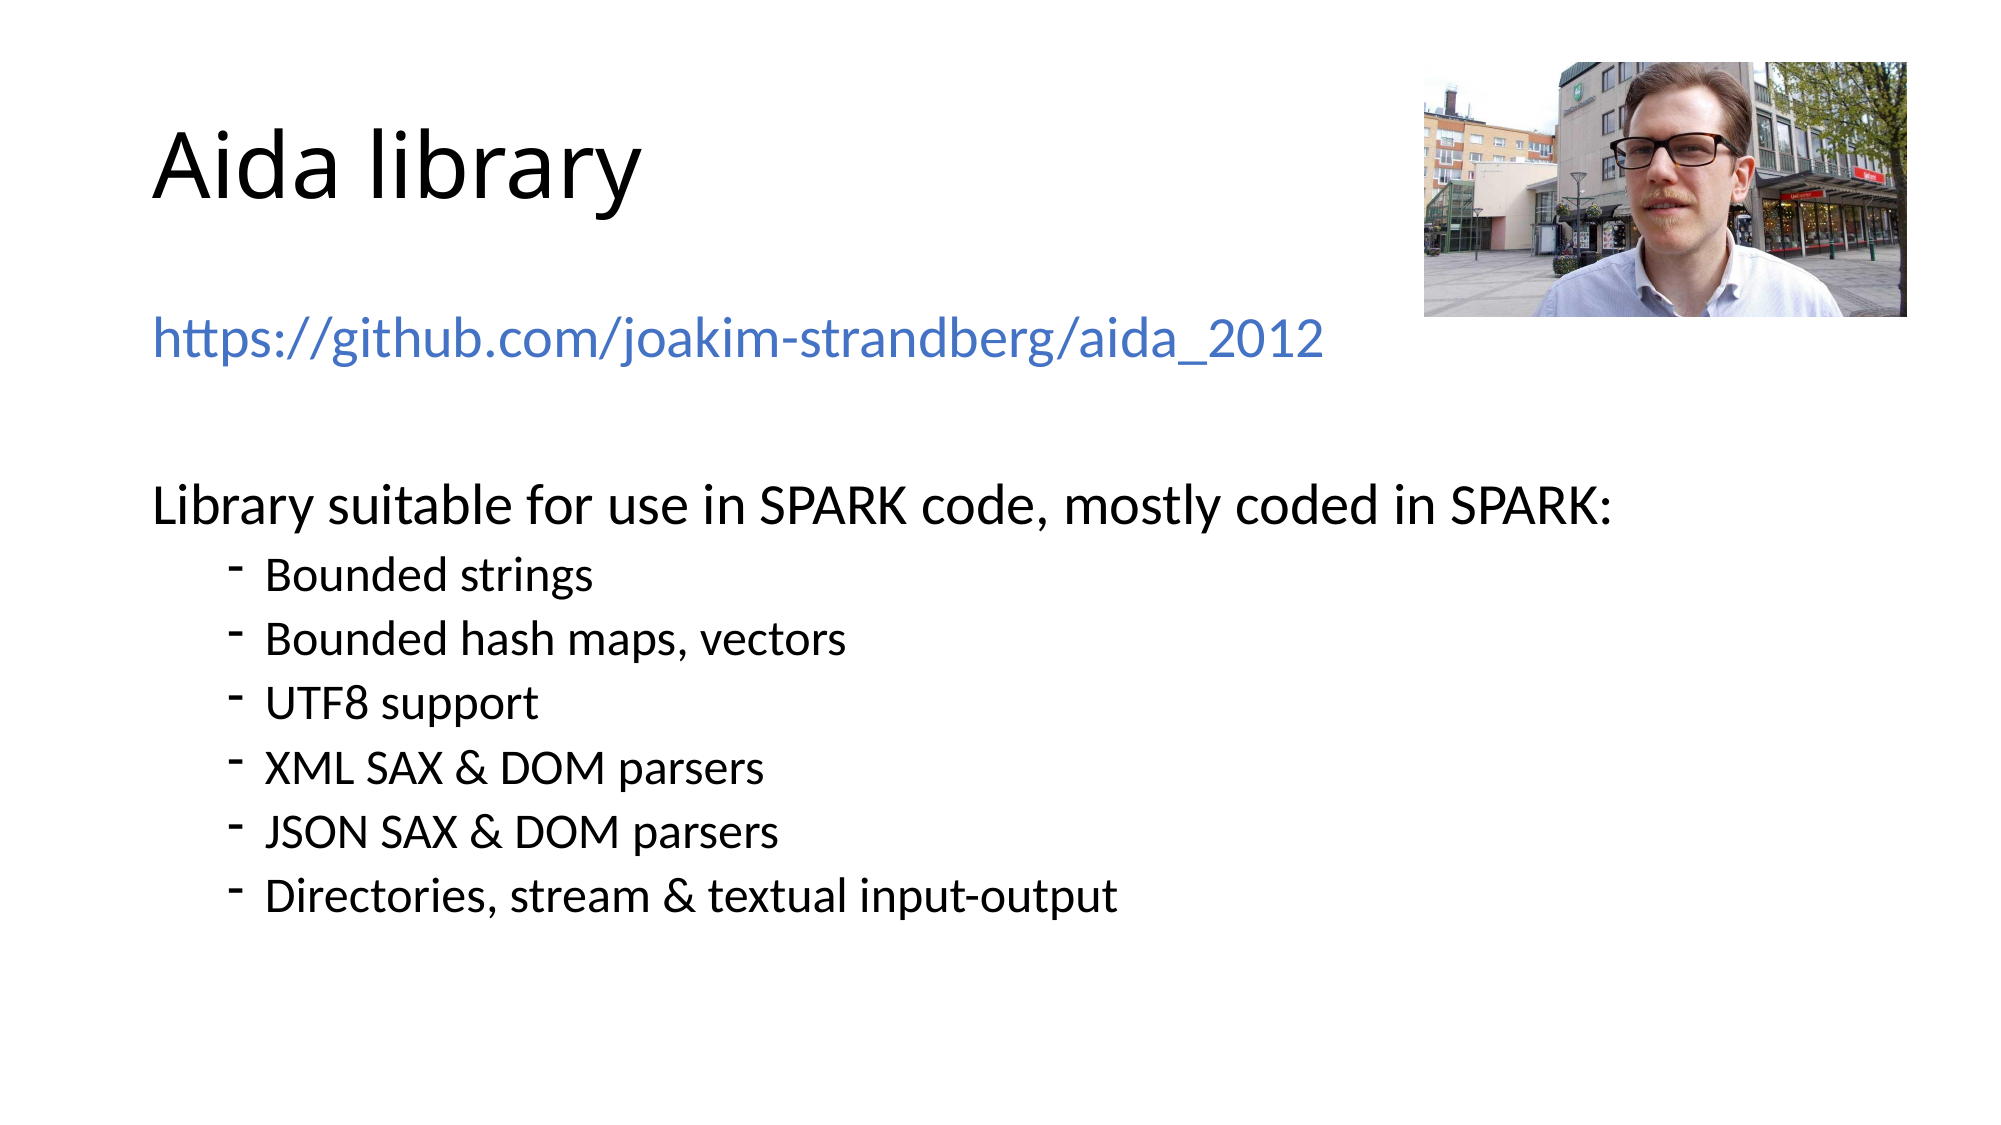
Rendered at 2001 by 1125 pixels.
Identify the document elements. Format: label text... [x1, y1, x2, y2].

picture [1424, 62, 1907, 317]
list https://github.com/joakim-strandberg/aida_2012 Library suitable for use in SPARK code, mostly coded in SPARK: Bounded strings Bounded hash maps, vectors UTF8 support XML SAX & DOM parsers JSON SAX & DOM parsers Directories, stream & textual input-output [137, 299, 1863, 1014]
title Aida library [137, 59, 1863, 278]
